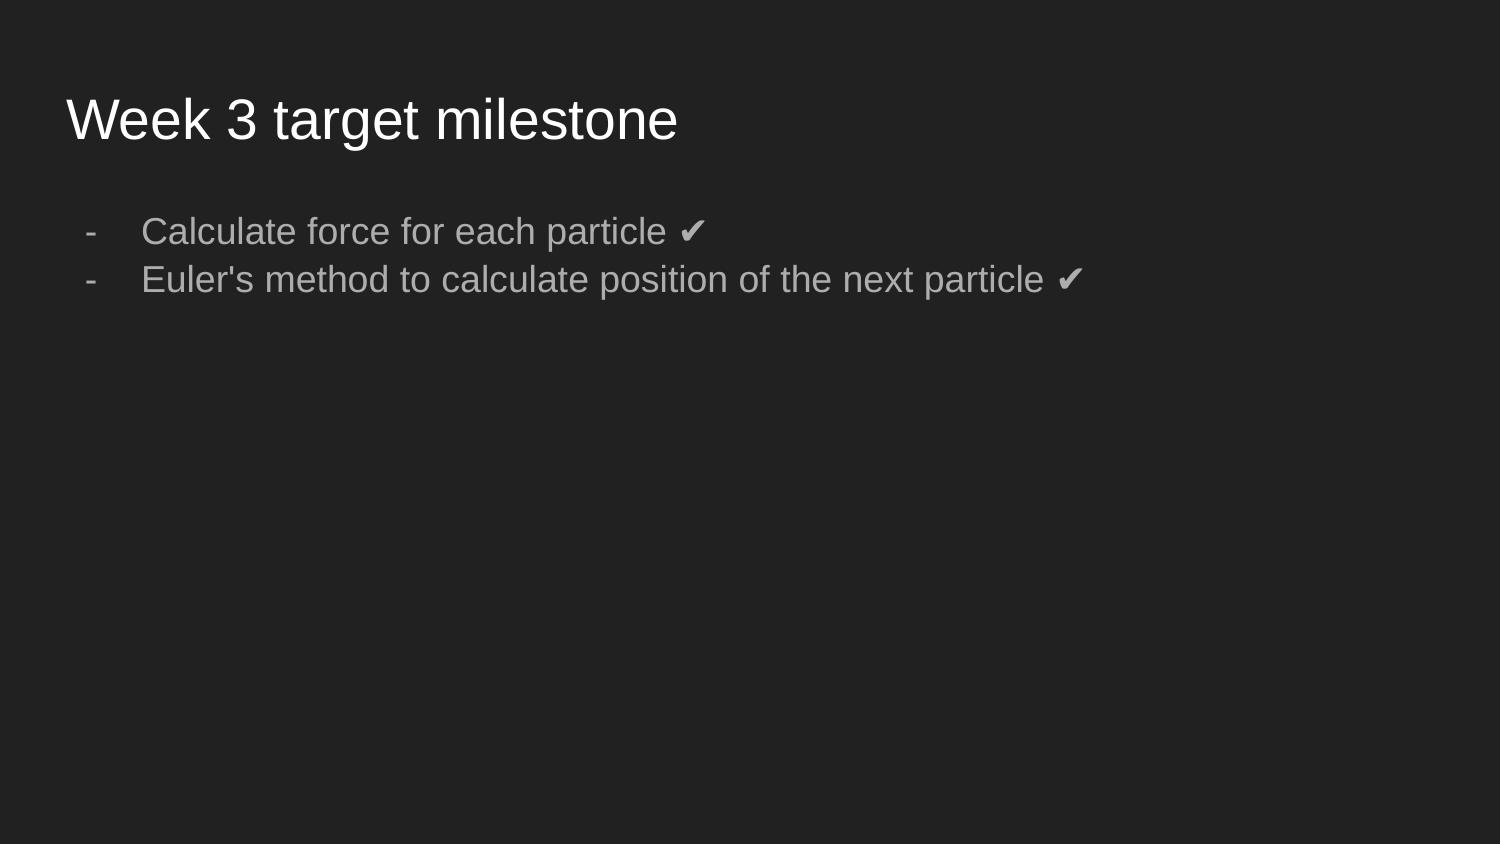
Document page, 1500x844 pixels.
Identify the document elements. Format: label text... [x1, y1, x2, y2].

list Calculate force for each particle ✔ Euler's method to calculate position of the next particle ✔ [51, 189, 1449, 750]
title Week 3 target milestone [51, 72, 1449, 167]
